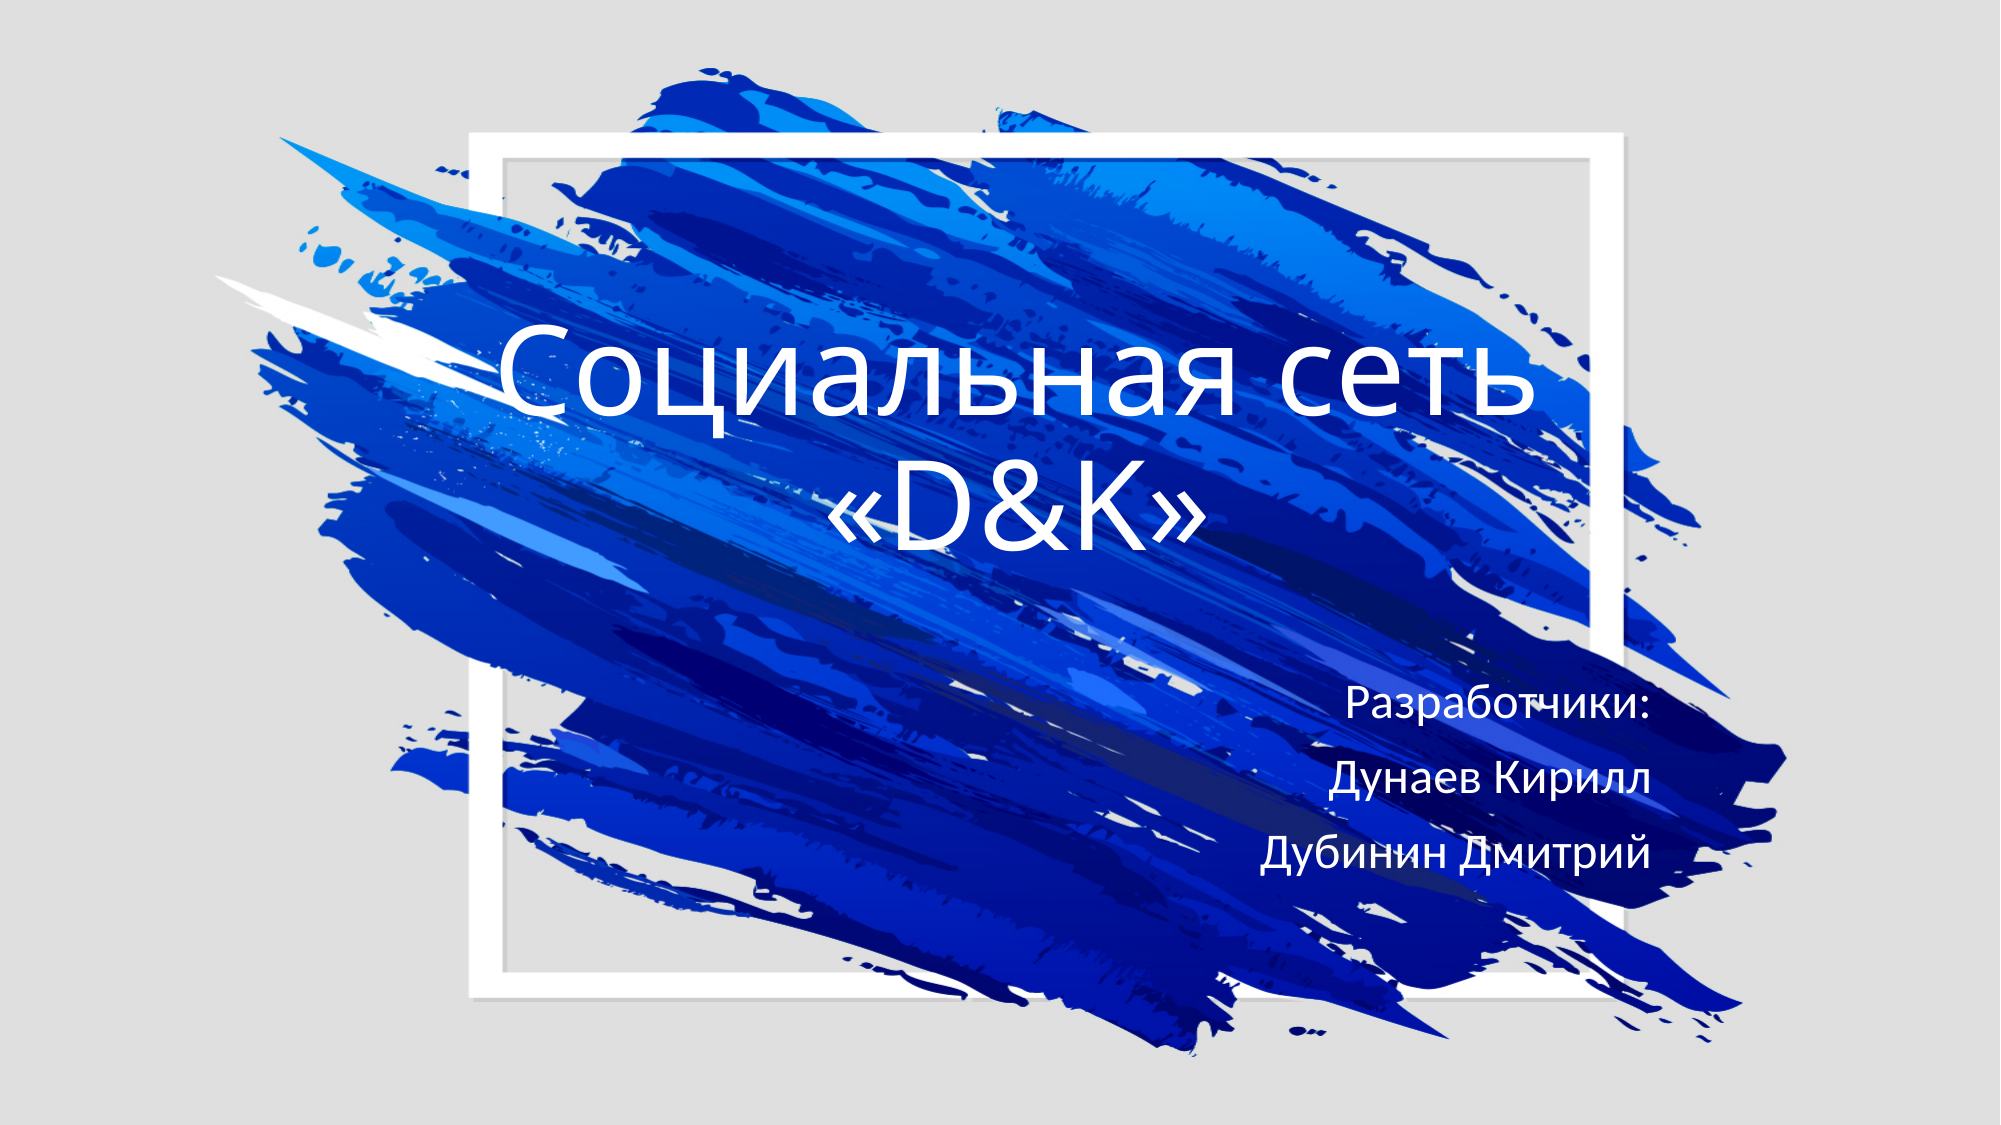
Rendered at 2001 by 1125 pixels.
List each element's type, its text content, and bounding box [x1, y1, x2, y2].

title Социальная сеть «D&K» [167, 193, 1867, 586]
picture [0, 0, 2000, 1125]
subtitle Разработчики: Дунаев Кирилл Дубинин Дмитрий [167, 667, 1667, 940]
